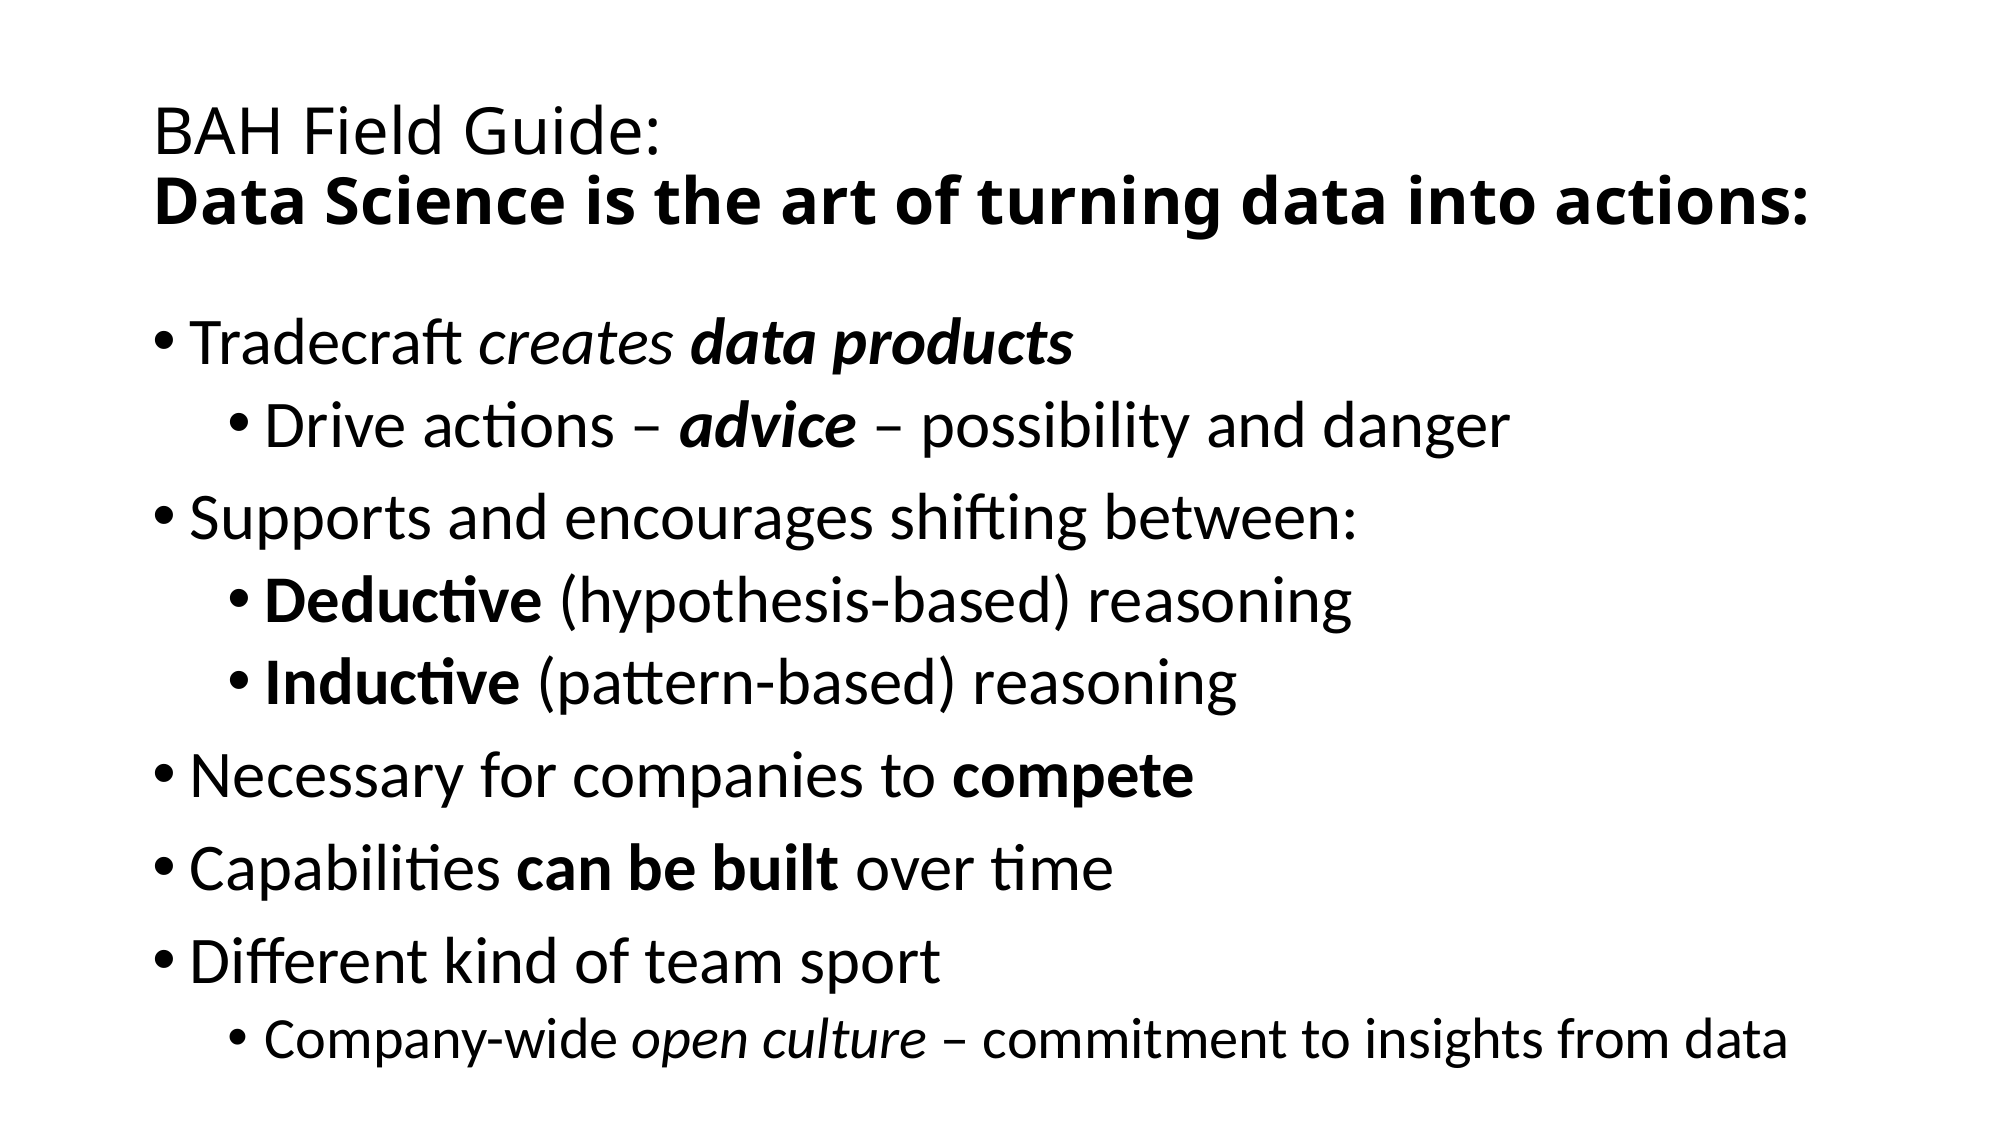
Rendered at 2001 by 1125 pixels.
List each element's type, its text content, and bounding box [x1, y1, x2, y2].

title BAH Field Guide: Data Science is the art of turning data into actions: [137, 59, 1863, 278]
list Tradecraft creates data products Drive actions – advice – possibility and danger Supports and encourages shifting between: Deductive (hypothesis-based) reasoning Inductive (pattern-based) reasoning Necessary for companies to compete Capabilities can be built over time Different kind of team sport Company-wide open culture – commitment to insights from data [137, 299, 1863, 1093]
